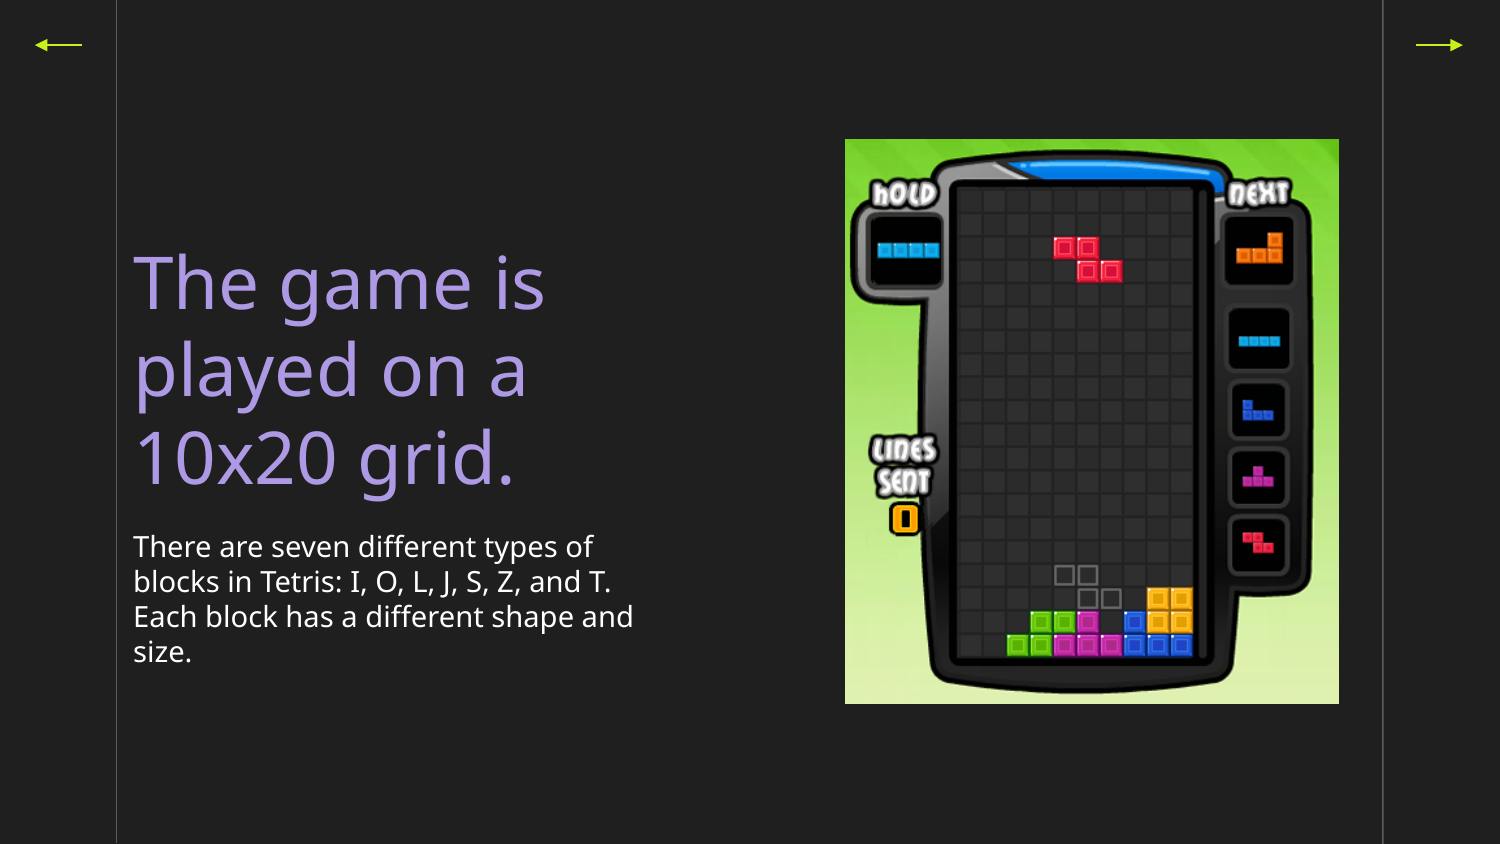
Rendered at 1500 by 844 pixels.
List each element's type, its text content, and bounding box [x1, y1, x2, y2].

picture [845, 139, 1339, 705]
subtitle There are seven different types of blocks in Tetris: I, O, L, J, S, Z, and T. Each block has a different shape and size. [118, 513, 696, 697]
title The game is played on a 10x20 grid. [118, 137, 607, 513]
